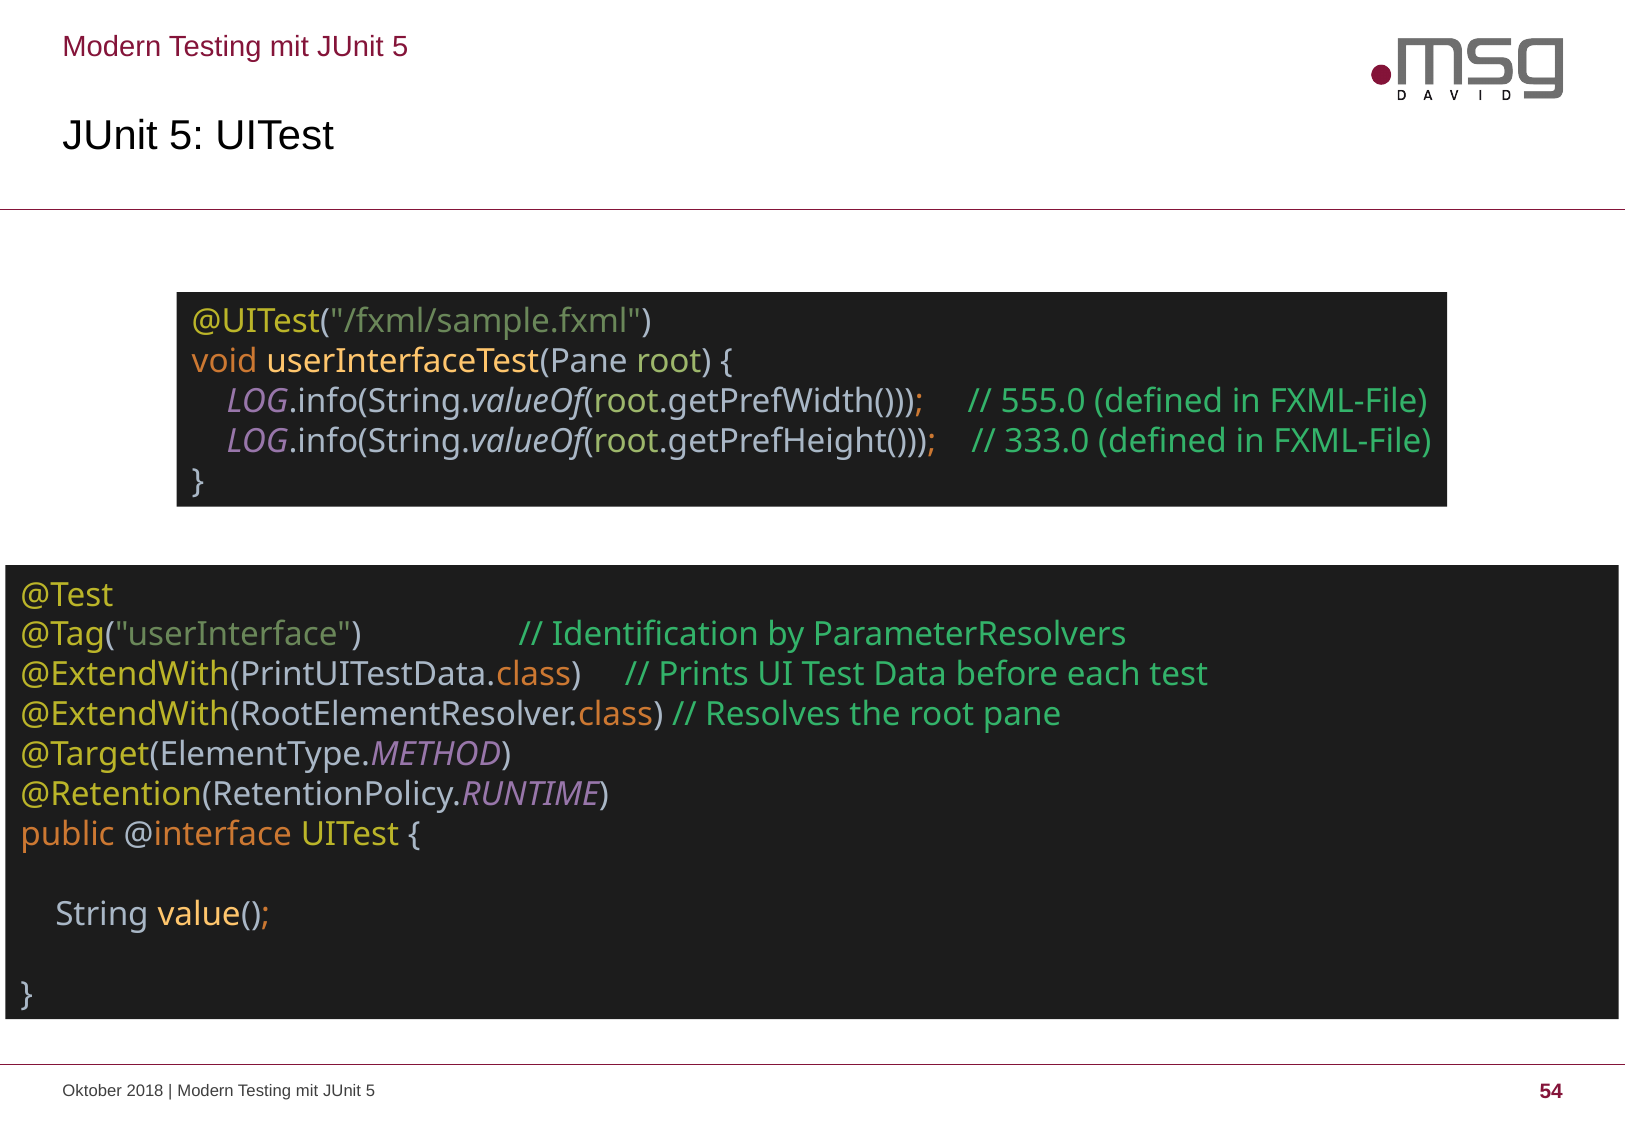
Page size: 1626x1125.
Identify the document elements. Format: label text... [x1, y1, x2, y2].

text_box @Test @Tag("userInterface") // Identification by ParameterResolvers @ExtendWith(PrintUITestData.class) // Prints UI Test Data before each test @ExtendWith(RootElementResolver.class) // Resolves the root pane @Target(ElementType.METHOD) @Retention(RetentionPolicy.RUNTIME) public @interface UITest { String value(); } [5, 565, 1619, 1020]
footer Oktober 2018 | Modern Testing mit JUnit 5 [62, 1078, 1286, 1102]
title JUnit 5: UITest [62, 67, 1286, 206]
slide_number 54 [1485, 1078, 1563, 1102]
picture [1369, 36, 1565, 102]
list Modern Testing mit JUnit 5 [62, 22, 1286, 67]
text_box @UITest("/fxml/sample.fxml") void userInterfaceTest(Pane root) { LOG.info(String.valueOf(root.getPrefWidth())); // 555.0 (defined in FXML-File) LOG.info(String.valueOf(root.getPrefHeight())); // 333.0 (defined in FXML-File) } [176, 292, 1448, 507]
